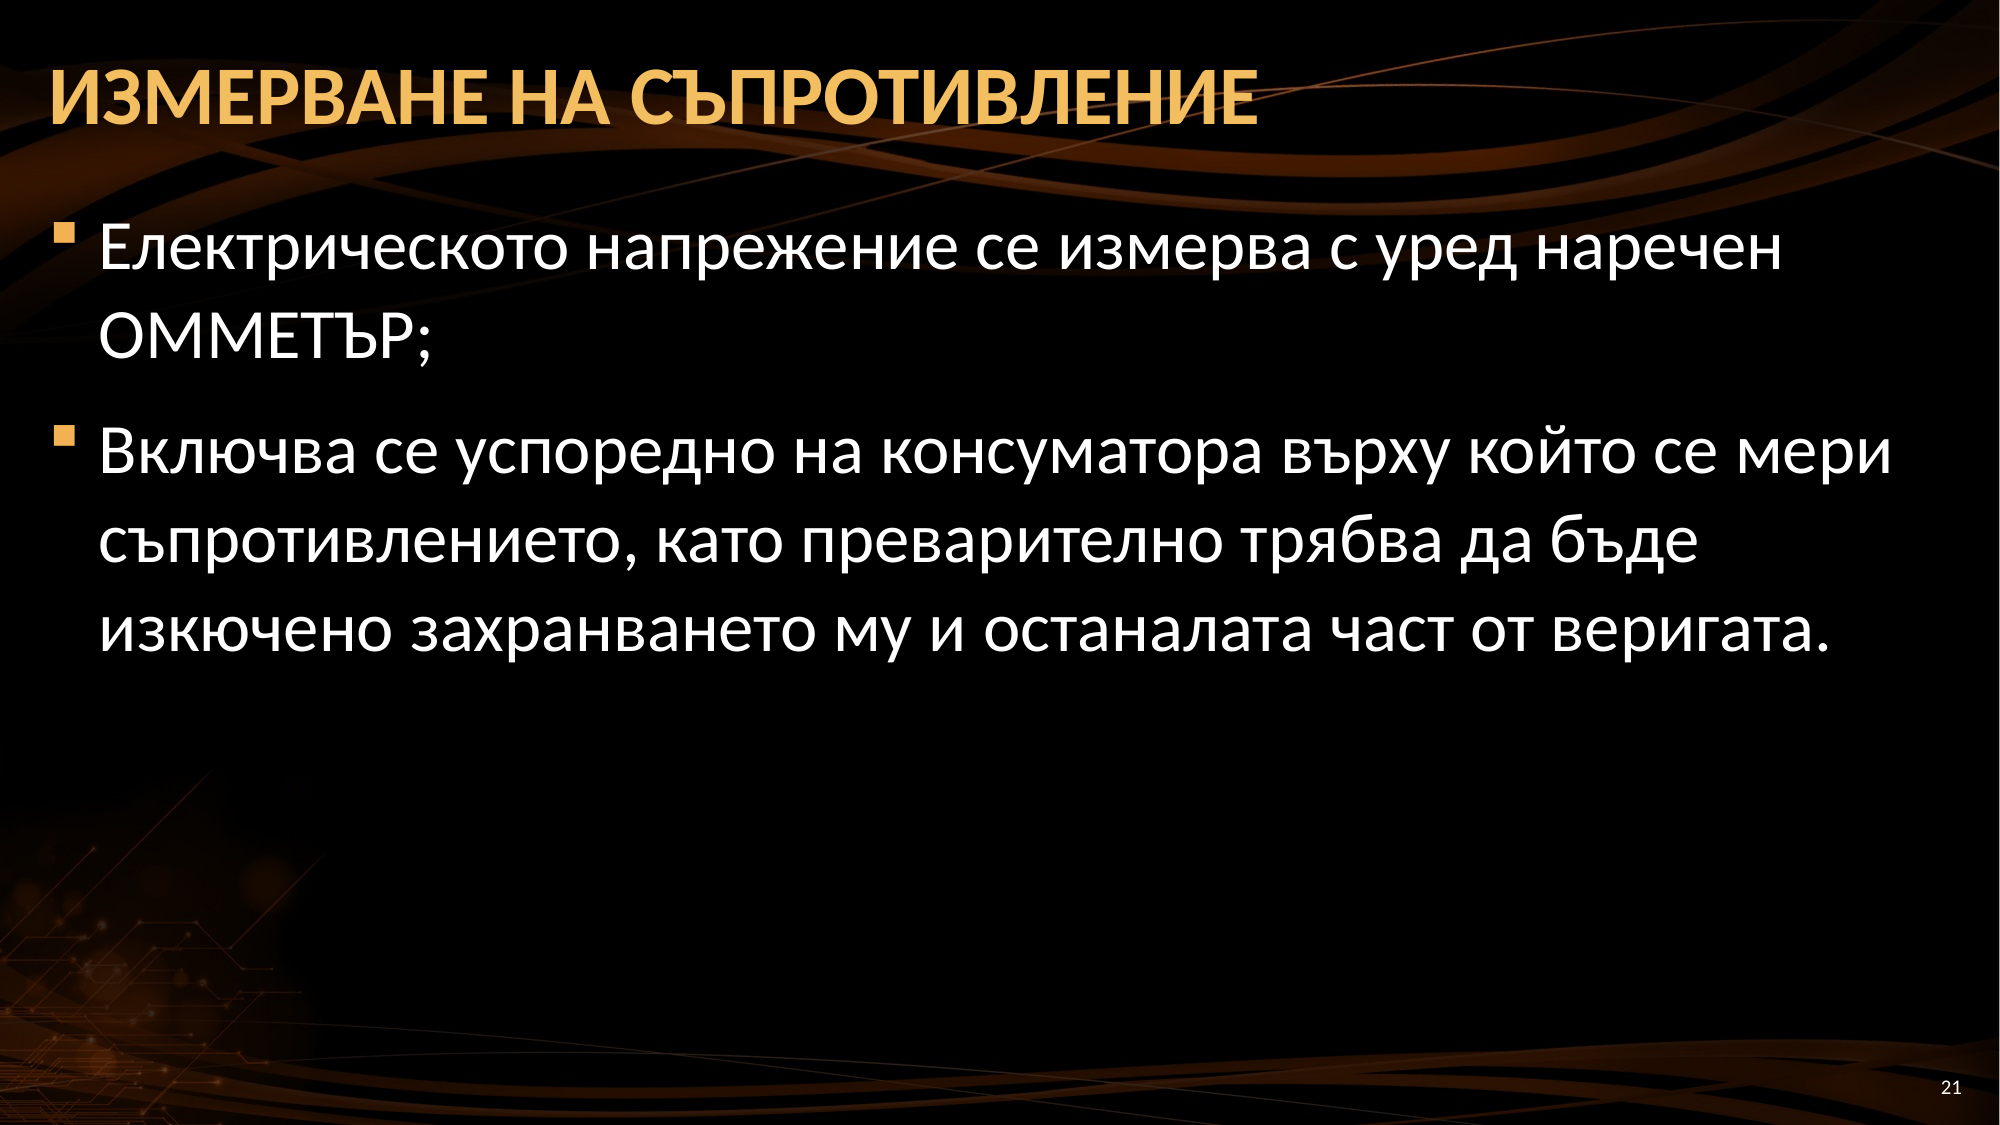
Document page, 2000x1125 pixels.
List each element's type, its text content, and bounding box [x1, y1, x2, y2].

list Електрическото напрежение се измерва с уред наречен ОММЕТЪР; Включва се успоредно на консуматора върху който се мери съпротивлението, като преварително трябва да бъде изкючено захранването му и останалата част от веригата. [31, 188, 1968, 1103]
picture [0, 0, 2000, 1125]
title ИЗМЕРВАНЕ НА СЪПРОТИВЛЕНИЕ [30, 6, 1602, 189]
